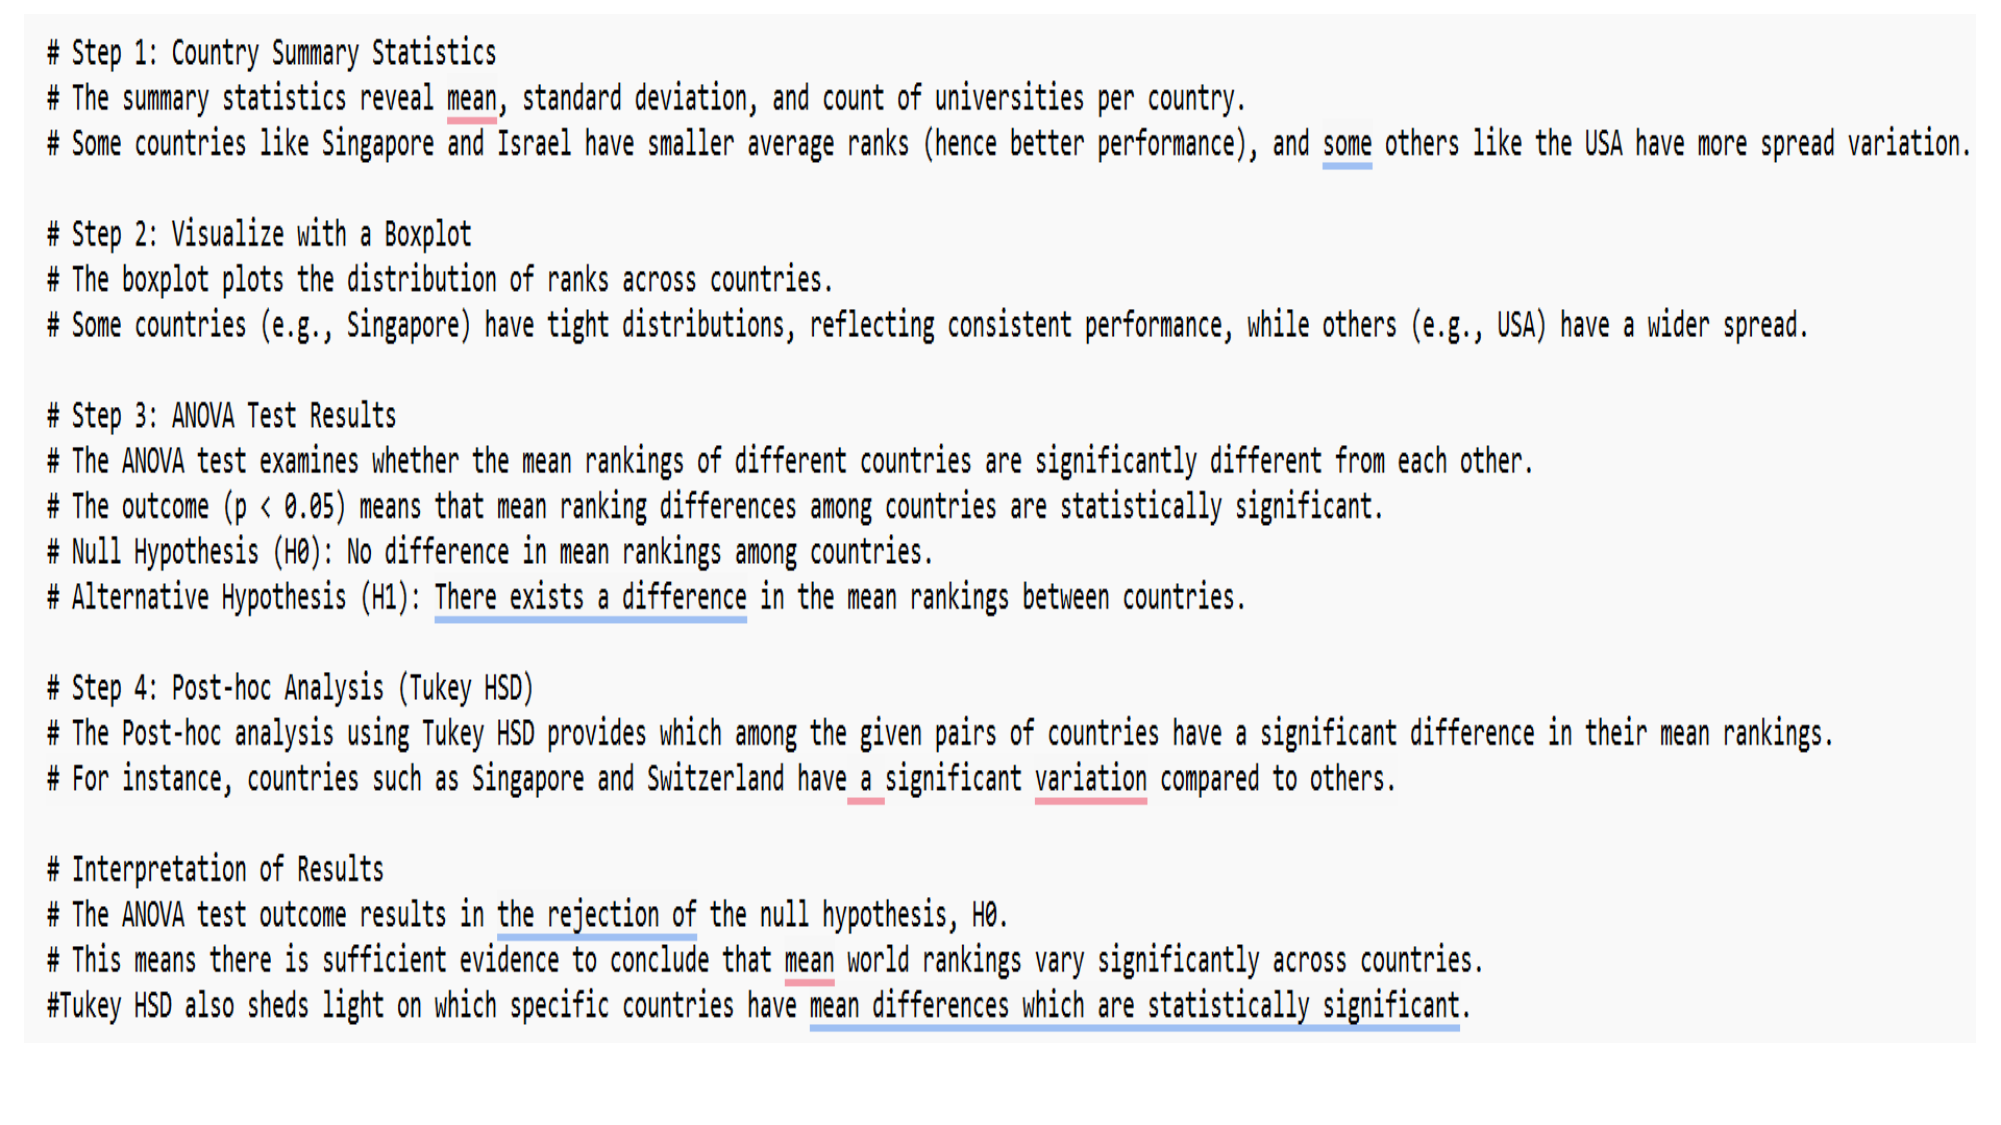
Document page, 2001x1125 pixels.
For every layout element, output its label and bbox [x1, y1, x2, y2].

picture [24, 14, 1976, 1043]
